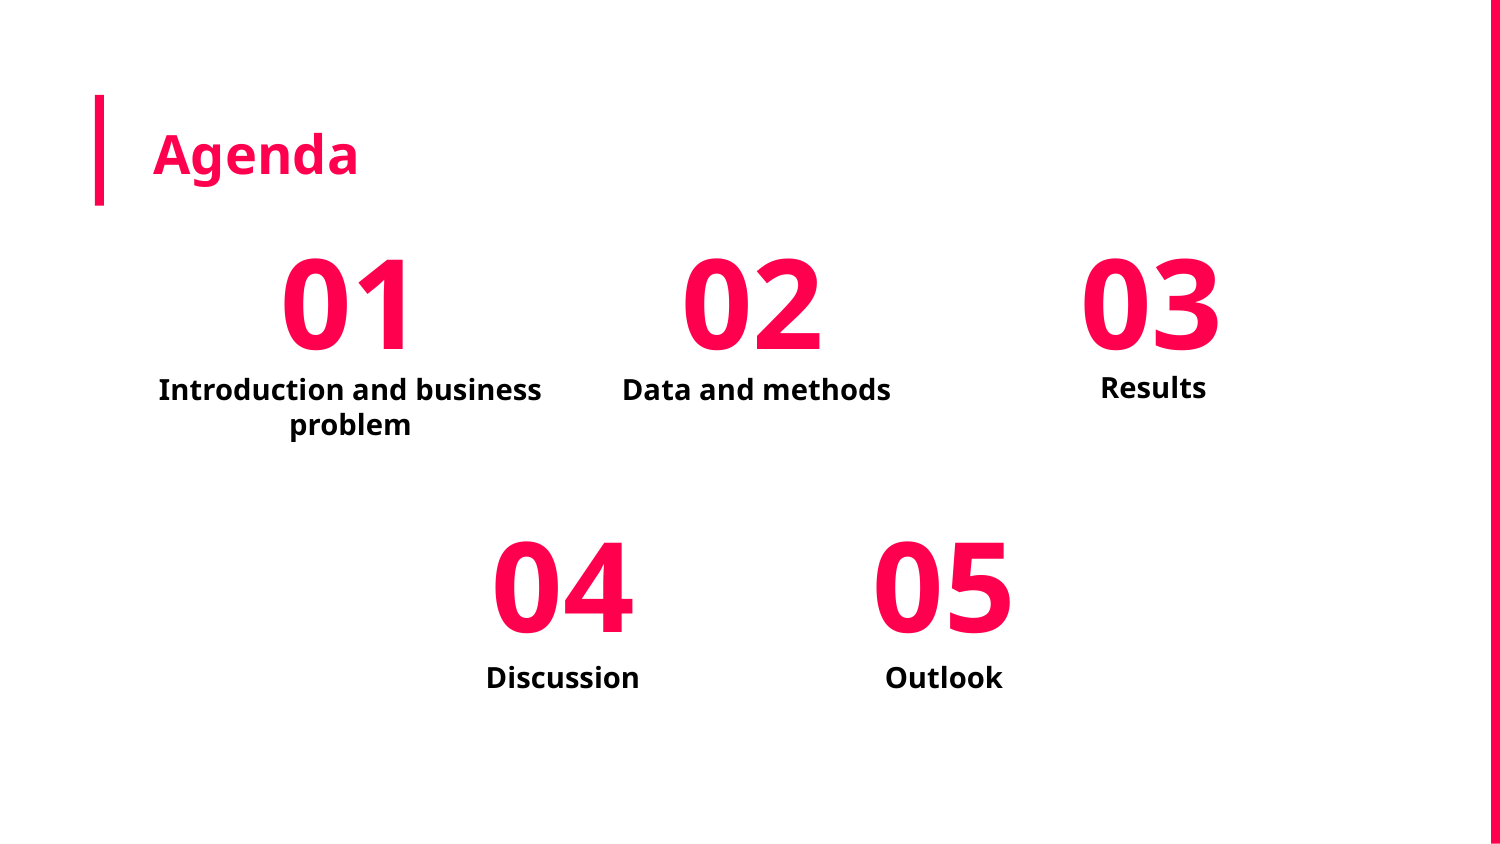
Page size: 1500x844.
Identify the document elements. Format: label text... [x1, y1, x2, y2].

text_box Outlook [720, 643, 1168, 844]
text_box 02 [666, 209, 862, 356]
text_box 05 [857, 512, 1034, 643]
title Agenda [138, 105, 668, 247]
text_box Introduction and business problem [126, 356, 575, 561]
text_box 01 [265, 209, 442, 356]
text_box 04 [476, 512, 653, 643]
text_box Data and methods [442, 356, 1072, 476]
text_box Discussion [339, 643, 720, 844]
text_box Results [838, 354, 1468, 474]
text_box 03 [1065, 209, 1261, 354]
